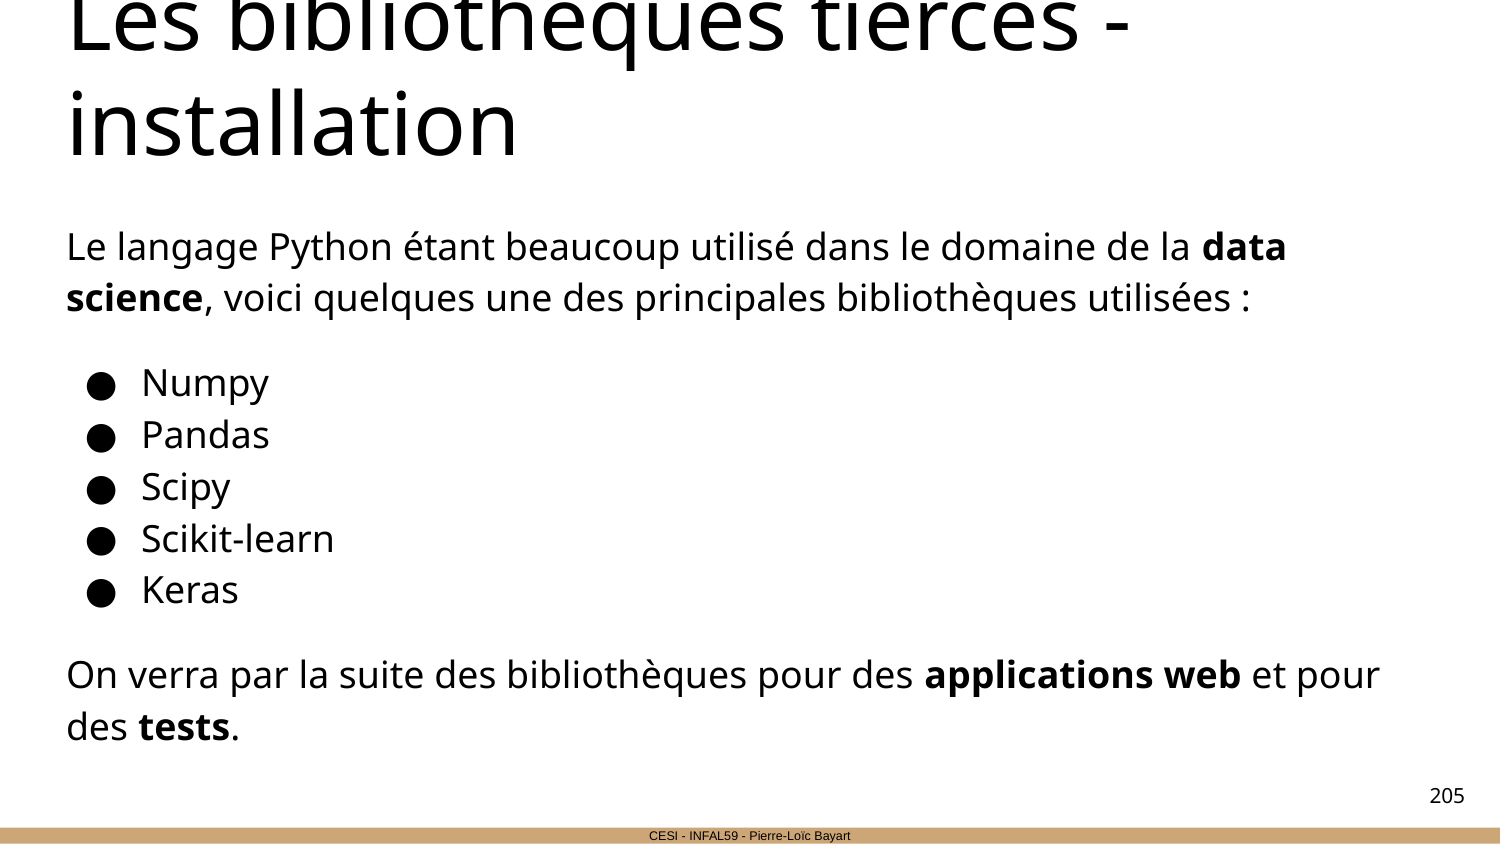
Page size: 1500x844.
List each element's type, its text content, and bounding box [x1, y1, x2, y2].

title Les bibliothèques tierces - installation [51, 51, 1449, 189]
list Le langage Python étant beaucoup utilisé dans le domaine de la data science, voici quelques une des principales bibliothèques utilisées : Numpy Pandas Scipy Scikit-learn Keras On verra par la suite des bibliothèques pour des applications web et pour des tests. [51, 200, 1449, 752]
slide_number ‹#› [1389, 764, 1480, 830]
